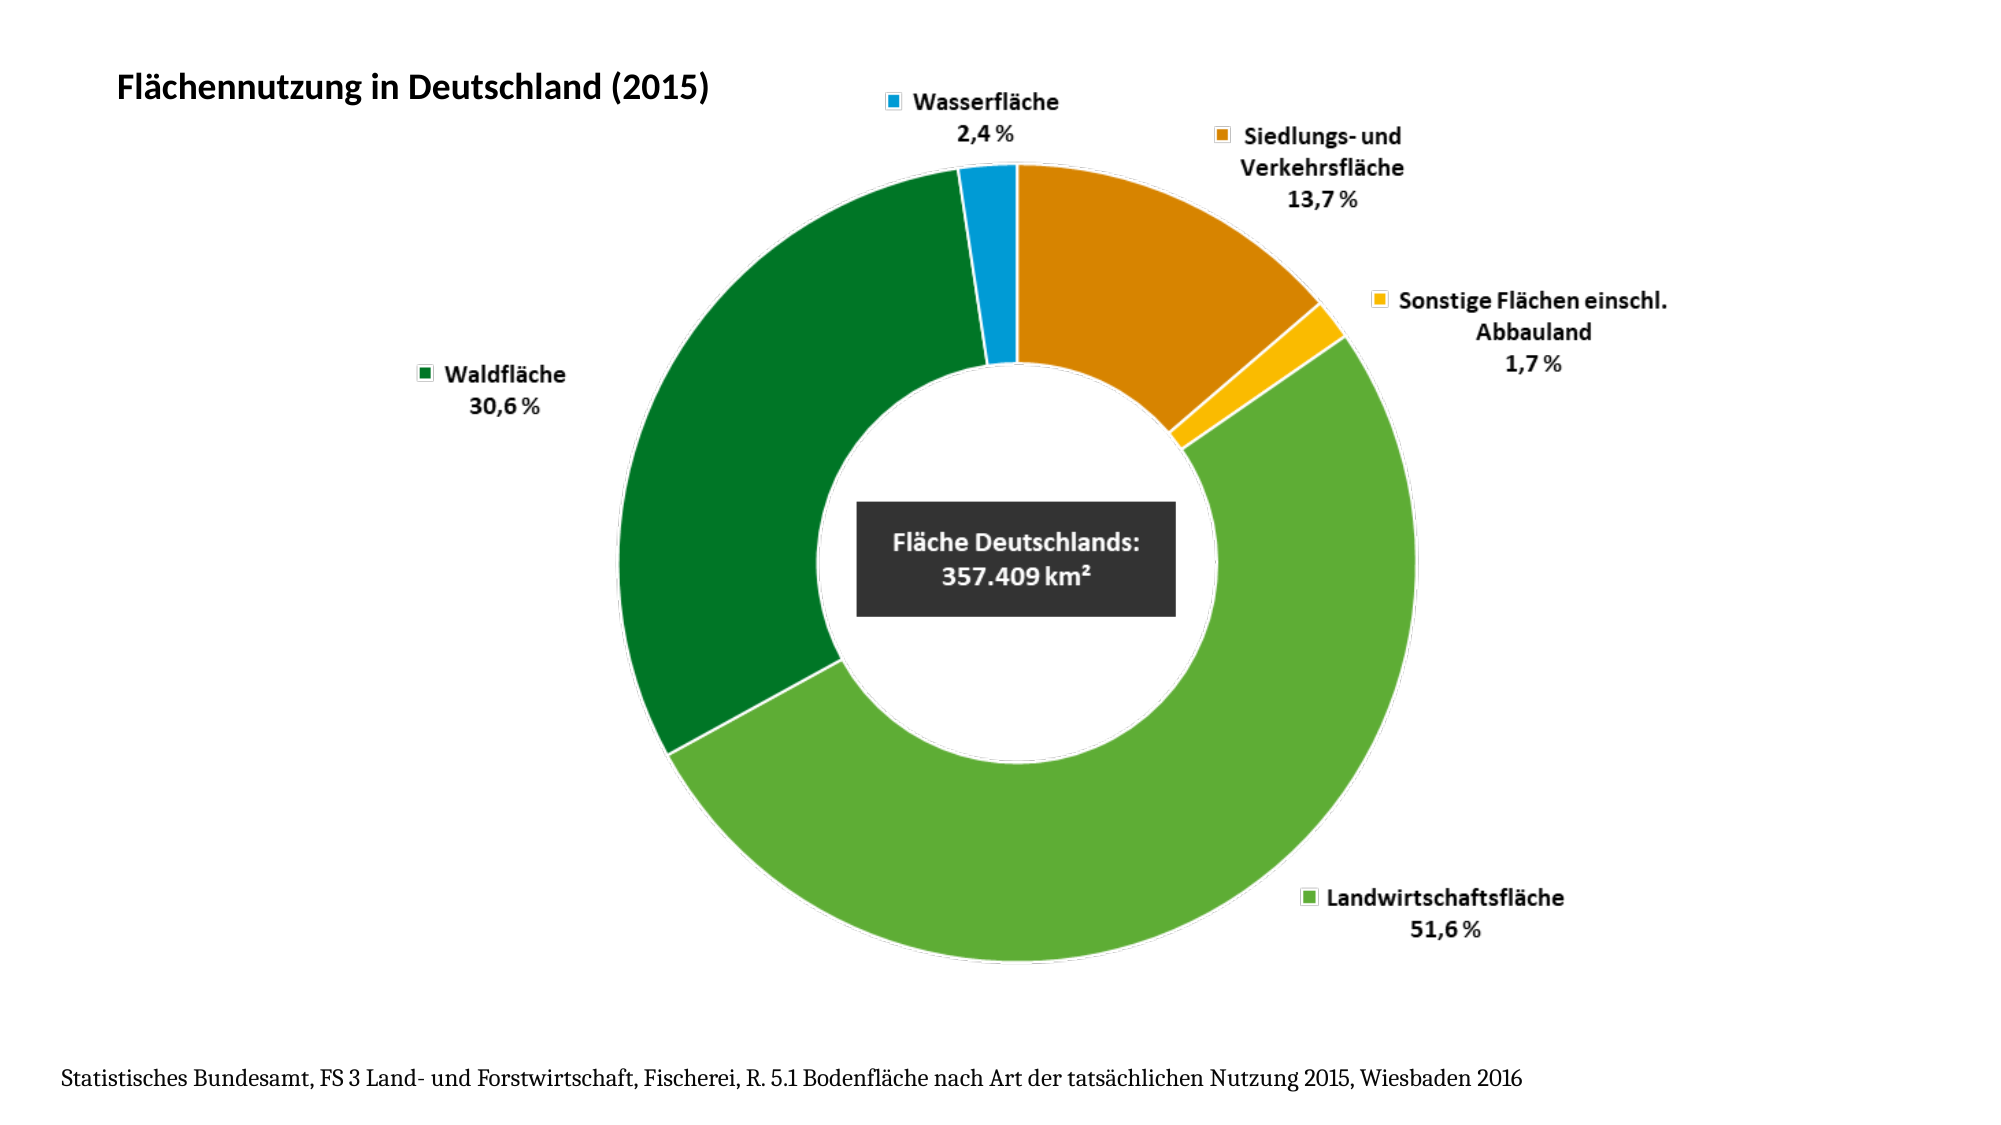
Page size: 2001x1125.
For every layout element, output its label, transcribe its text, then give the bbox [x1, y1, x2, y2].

text_box Flächennutzung in Deutschland (2015) [102, 54, 272, 115]
text_box Statistisches Bundesamt, FS 3 Land- und Forstwirtschaft, Fischerei, R. 5.1 Bodenfläche nach Art der tatsächlichen Nutzung 2015, Wiesbaden 2016 [46, 1053, 1905, 1099]
picture [272, 54, 1828, 1043]
